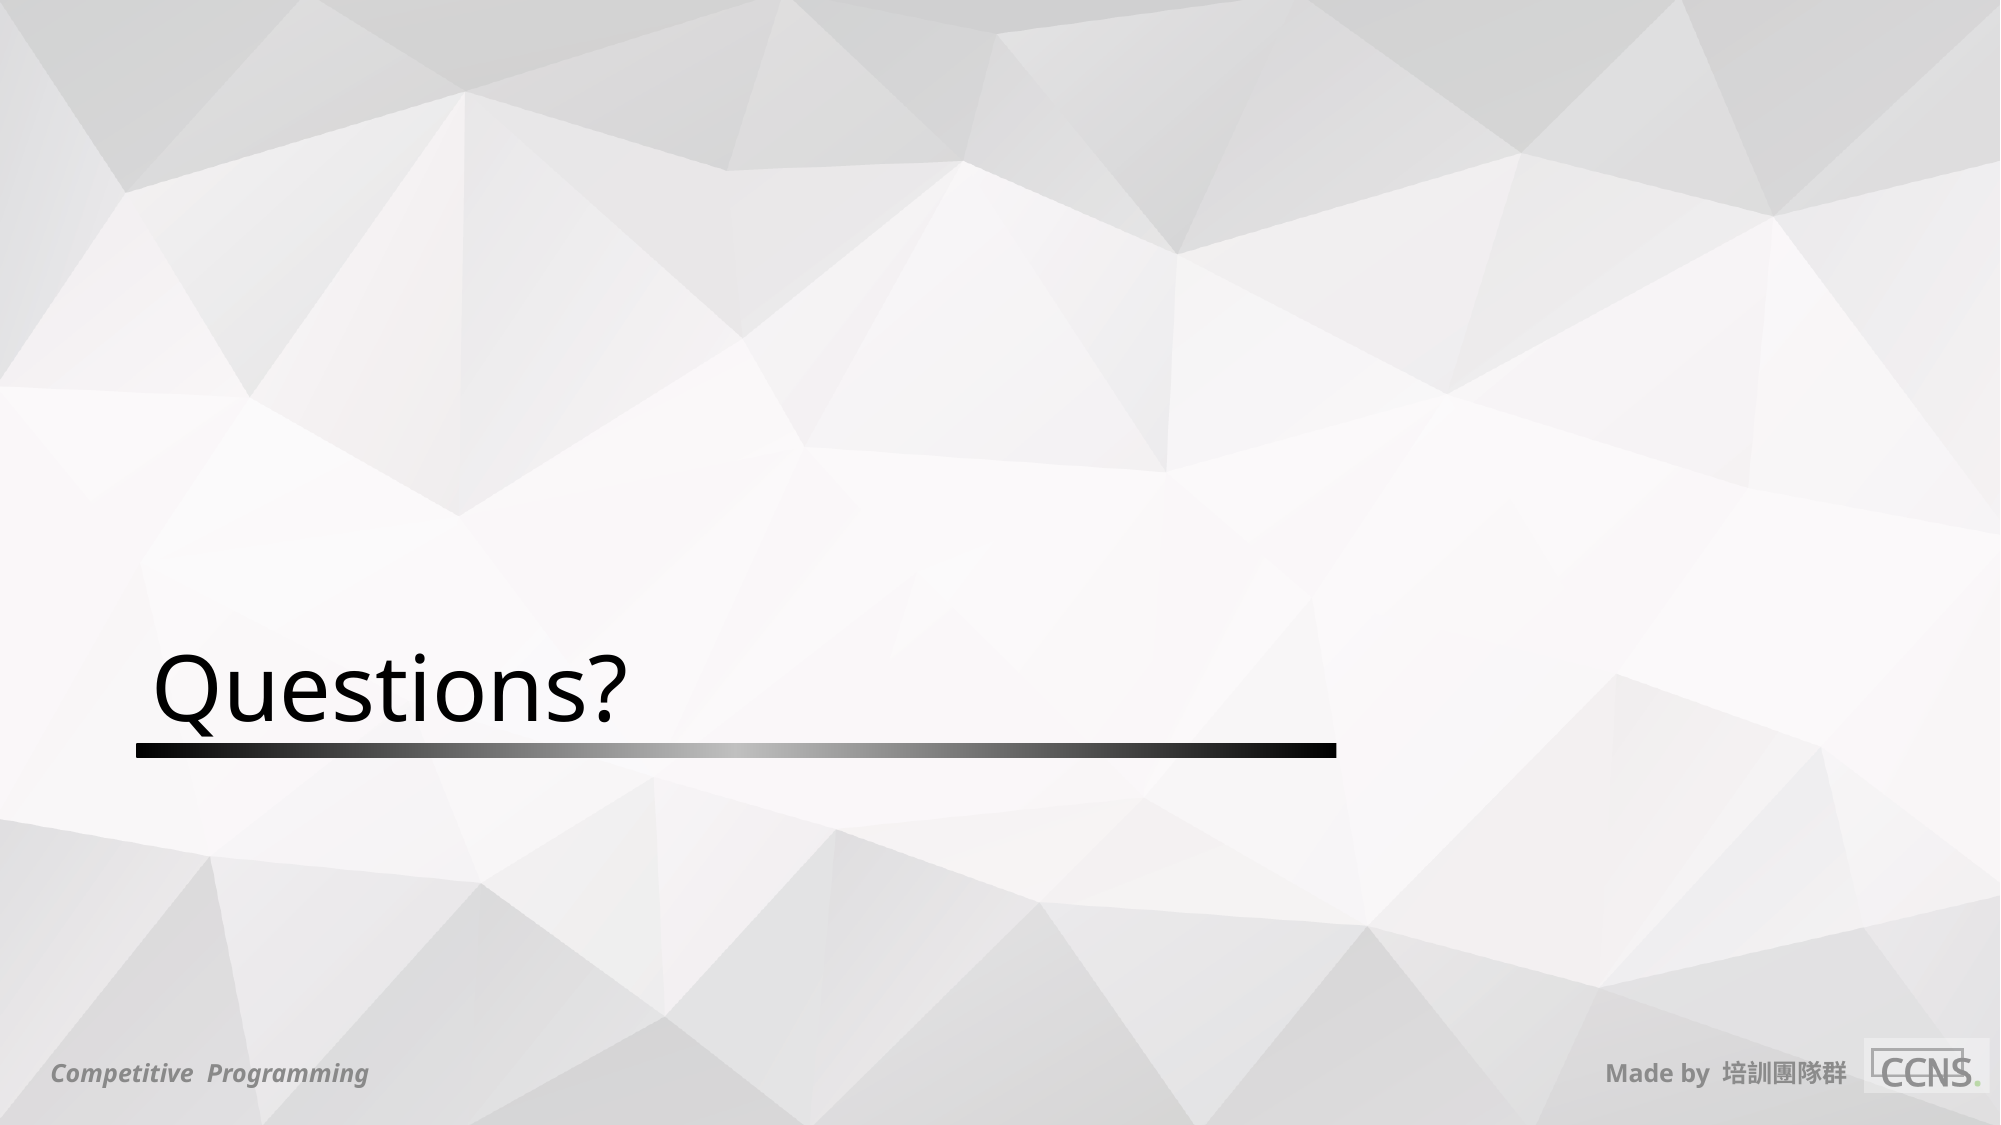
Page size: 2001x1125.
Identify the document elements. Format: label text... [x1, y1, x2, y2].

picture [0, 0, 2000, 1125]
title Questions? [136, 280, 1862, 749]
